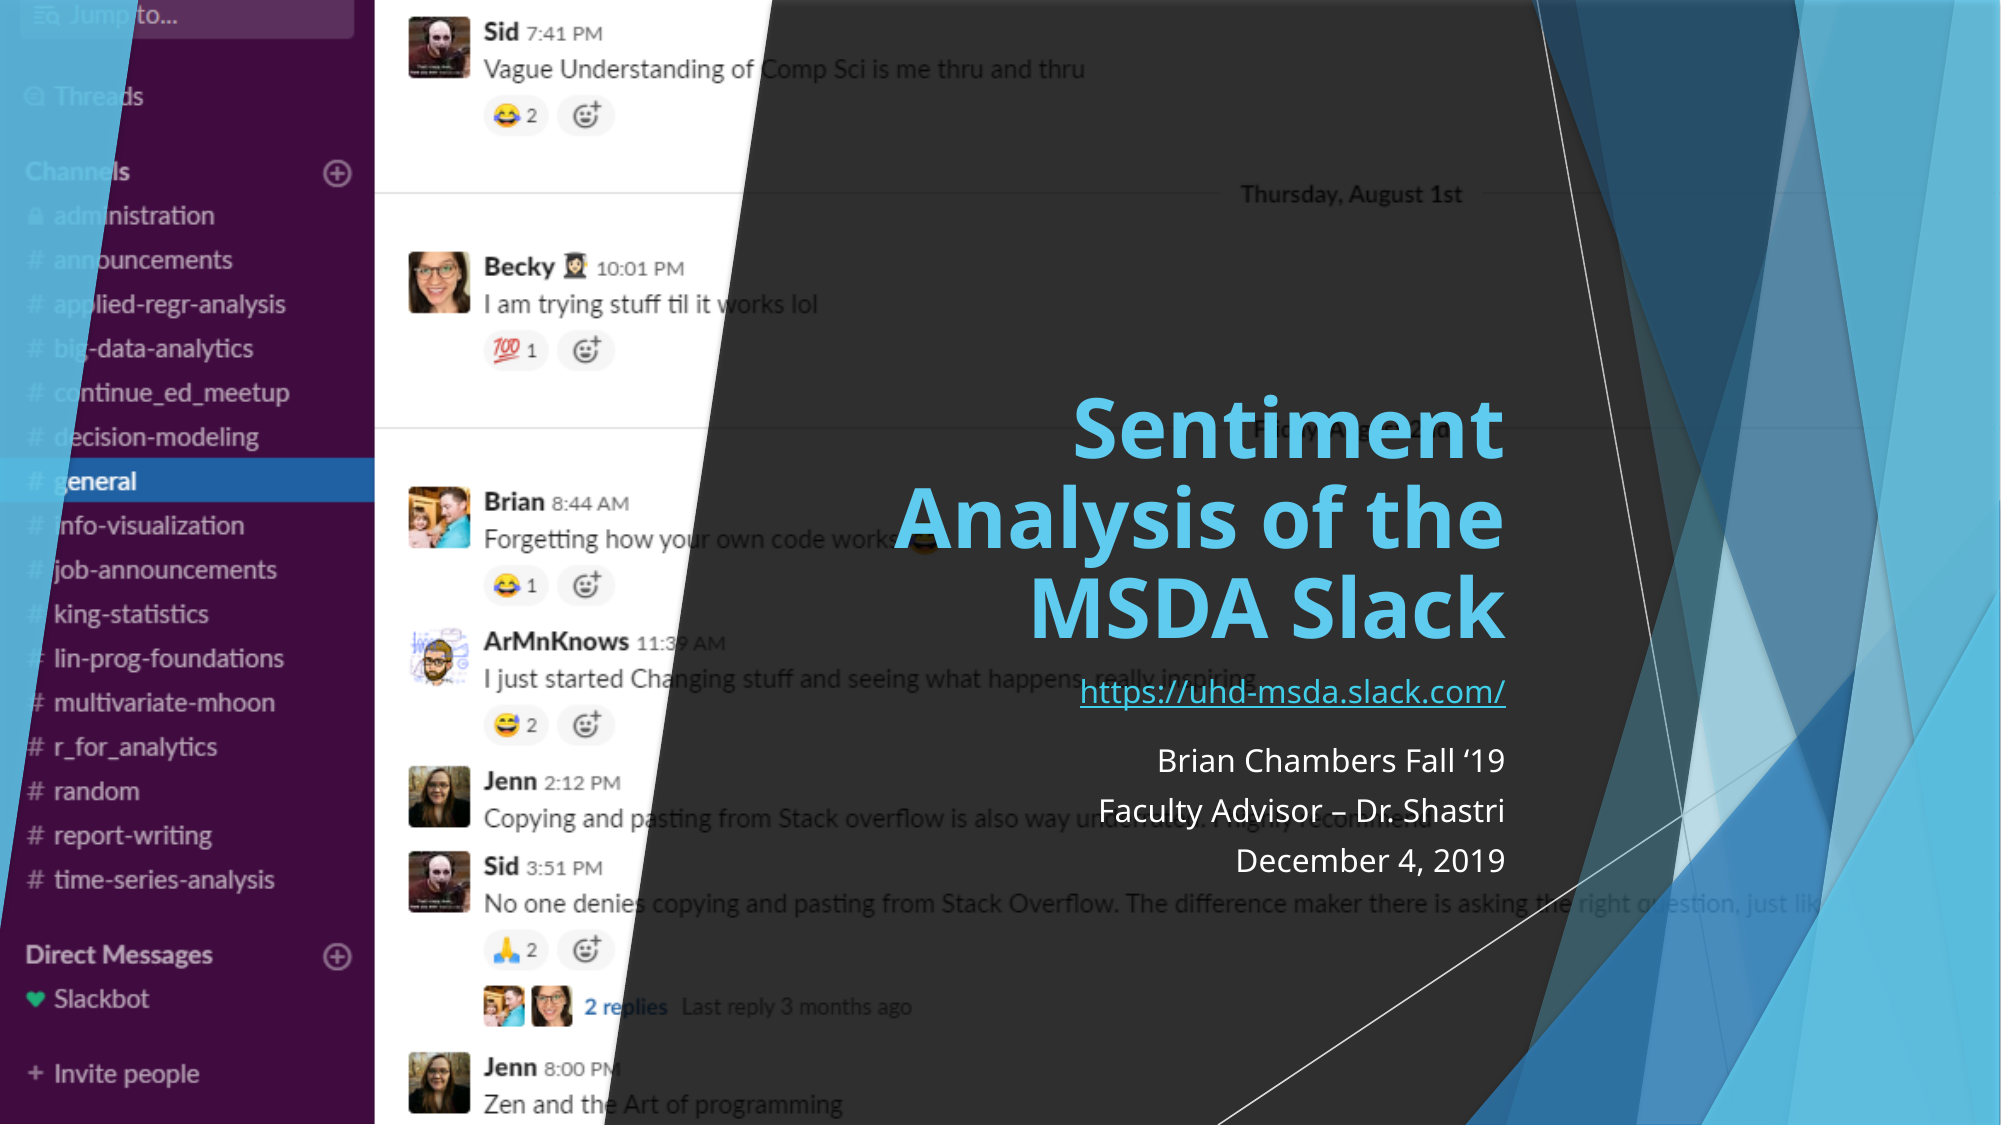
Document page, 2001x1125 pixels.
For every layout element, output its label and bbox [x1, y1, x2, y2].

text_box [1536, 0, 1738, 602]
picture [0, 0, 1536, 1124]
text_box [1217, 603, 2000, 1125]
picture [1738, 0, 2000, 603]
